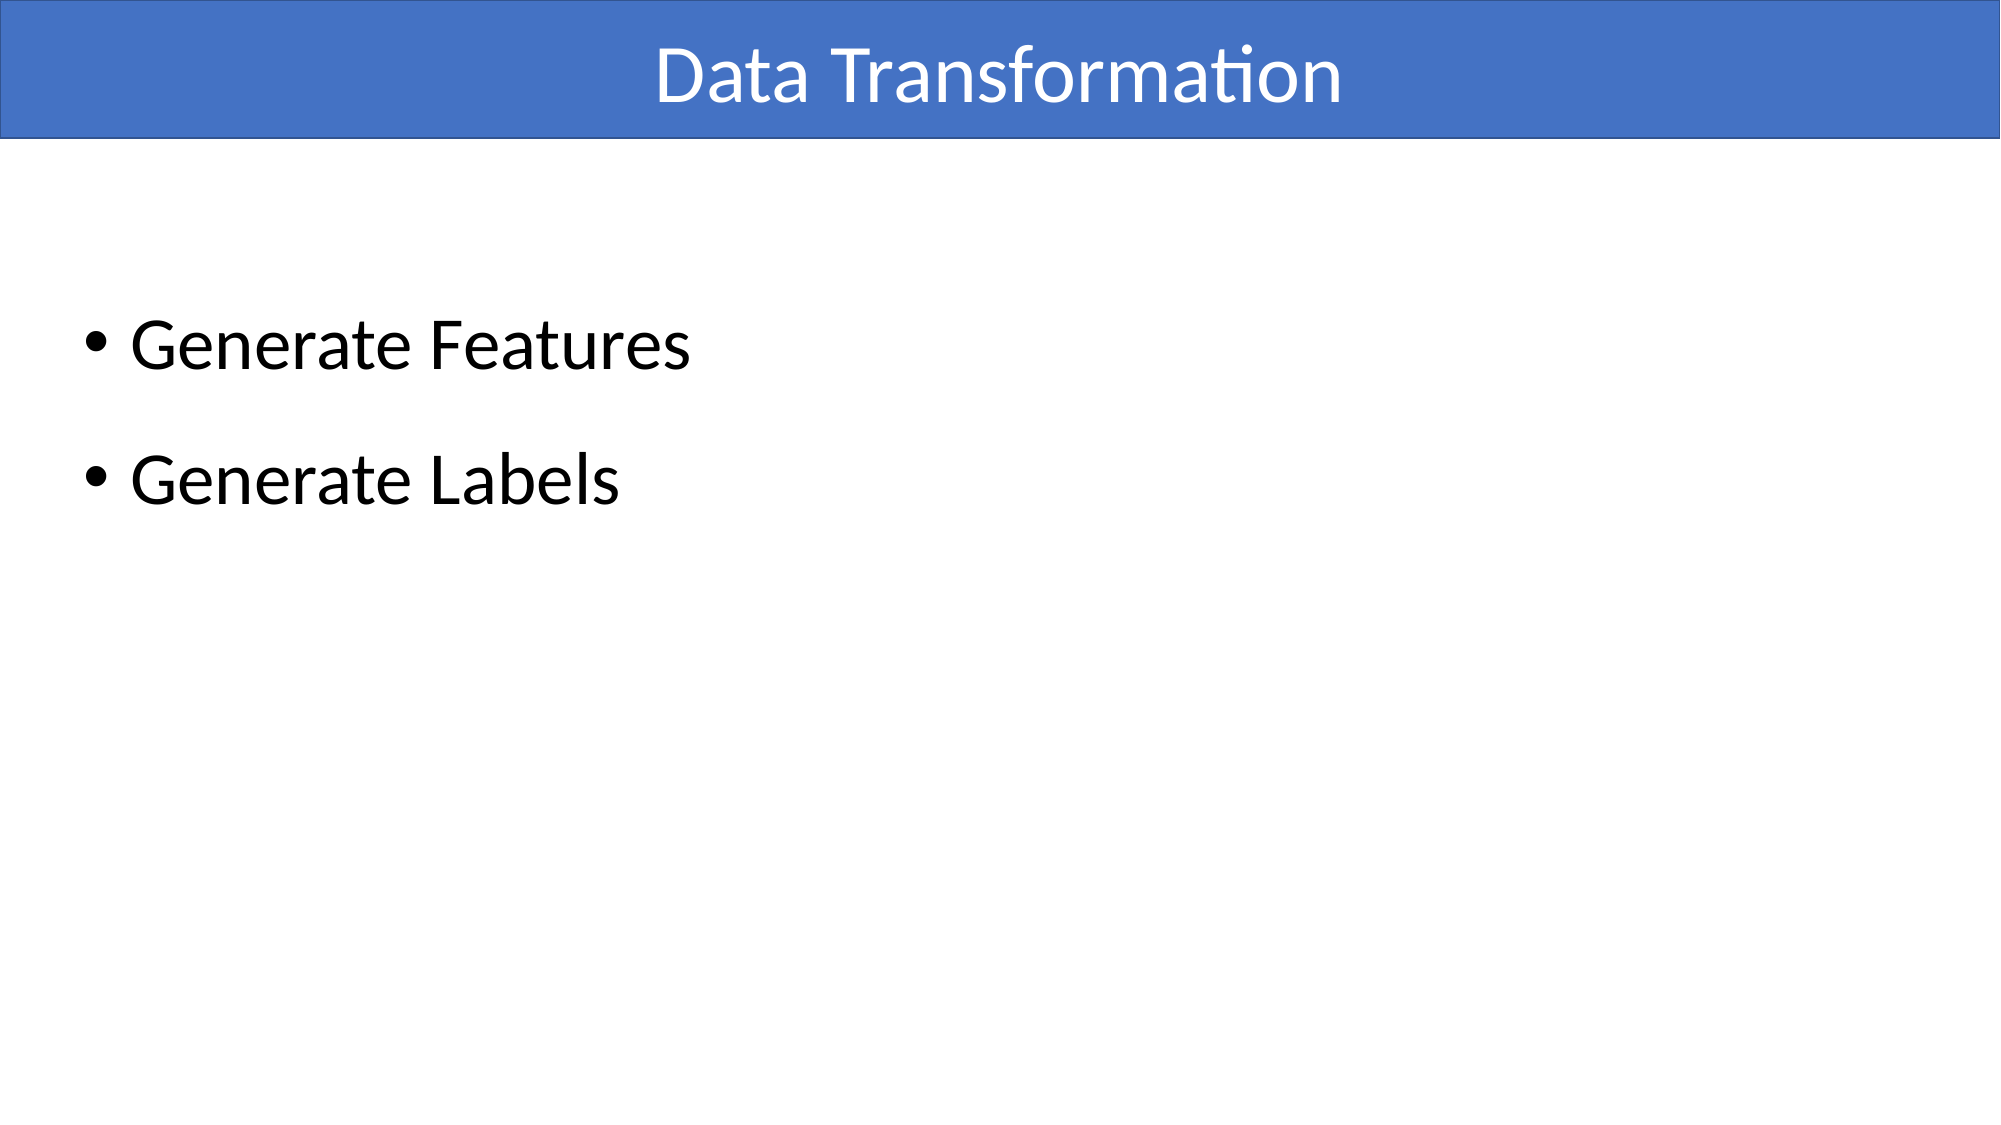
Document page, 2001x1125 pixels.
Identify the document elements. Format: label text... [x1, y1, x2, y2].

text_box Generate Features Generate Labels [68, 242, 1931, 528]
text_box Data Transformation [0, 0, 2000, 139]
